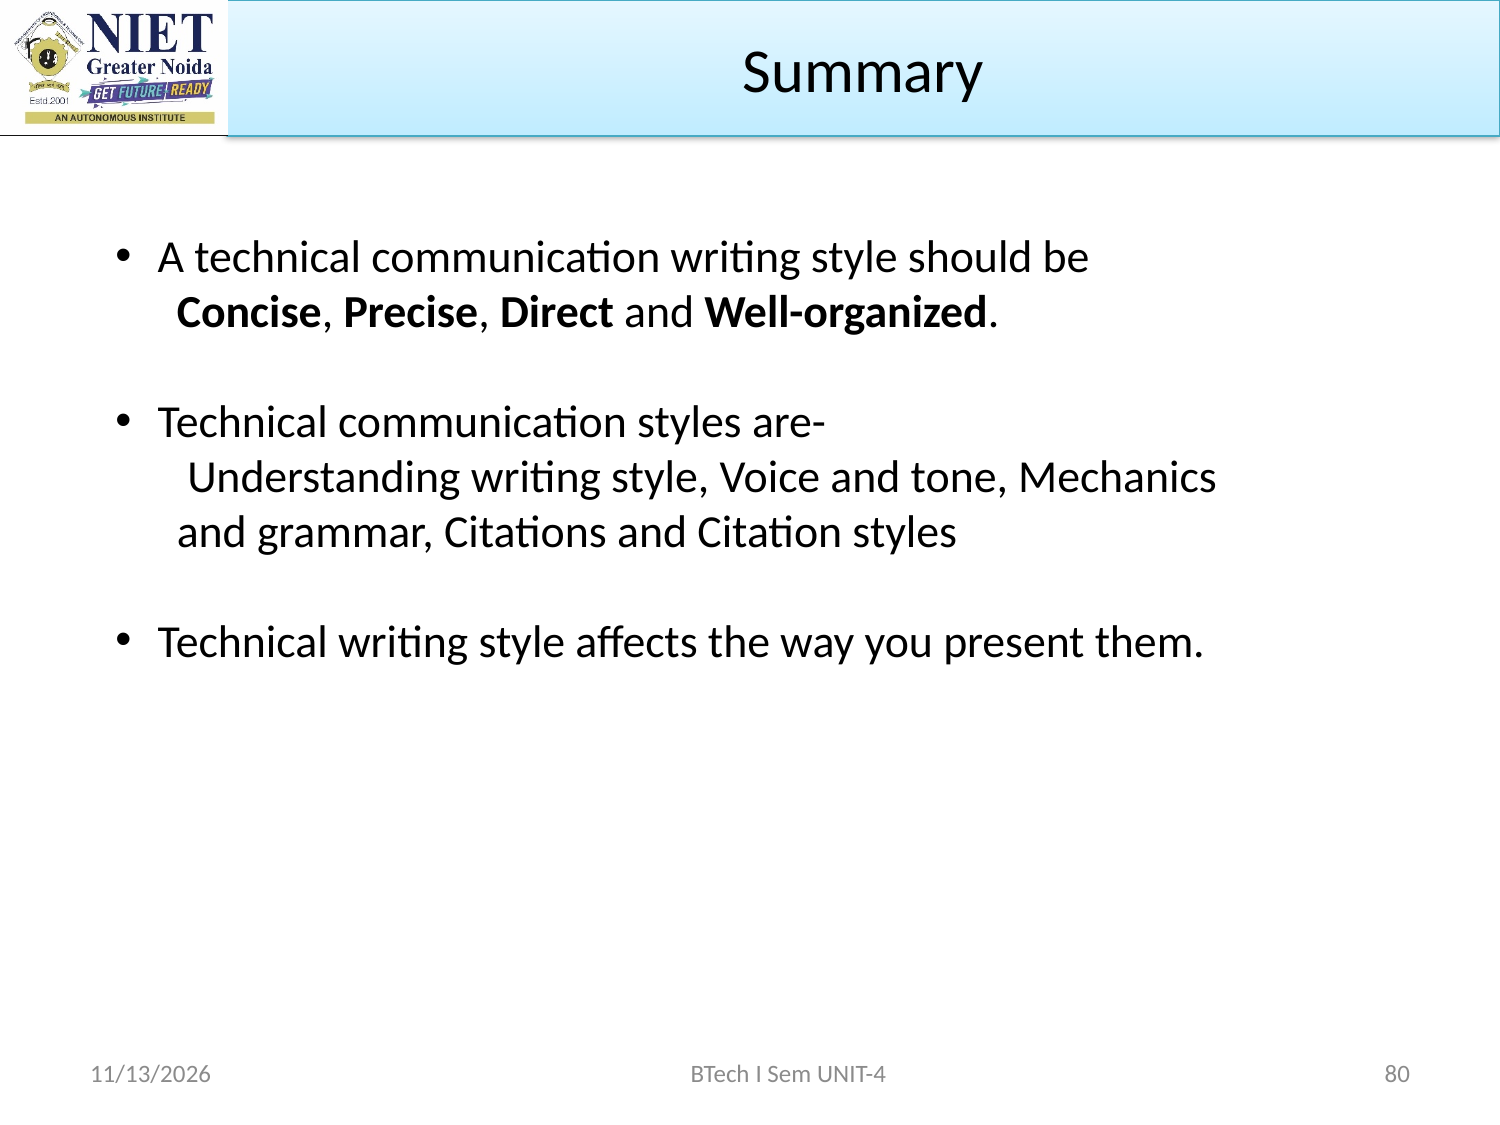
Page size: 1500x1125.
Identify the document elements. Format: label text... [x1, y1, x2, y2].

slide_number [75, 1042, 425, 1103]
footer BTech I Sem UNIT-4 [512, 1042, 1128, 1103]
slide_number 80 [1128, 1042, 1425, 1103]
text_box A technical communication writing style should be Concise, Precise, Direct and Well-organized. Technical communication styles are- Understanding writing style, Voice and tone, Mechanics and grammar, Citations and Citation styles Technical writing style affects the way you present them. [104, 221, 1455, 838]
picture [0, 0, 228, 137]
text_box Summary [229, 0, 1500, 137]
